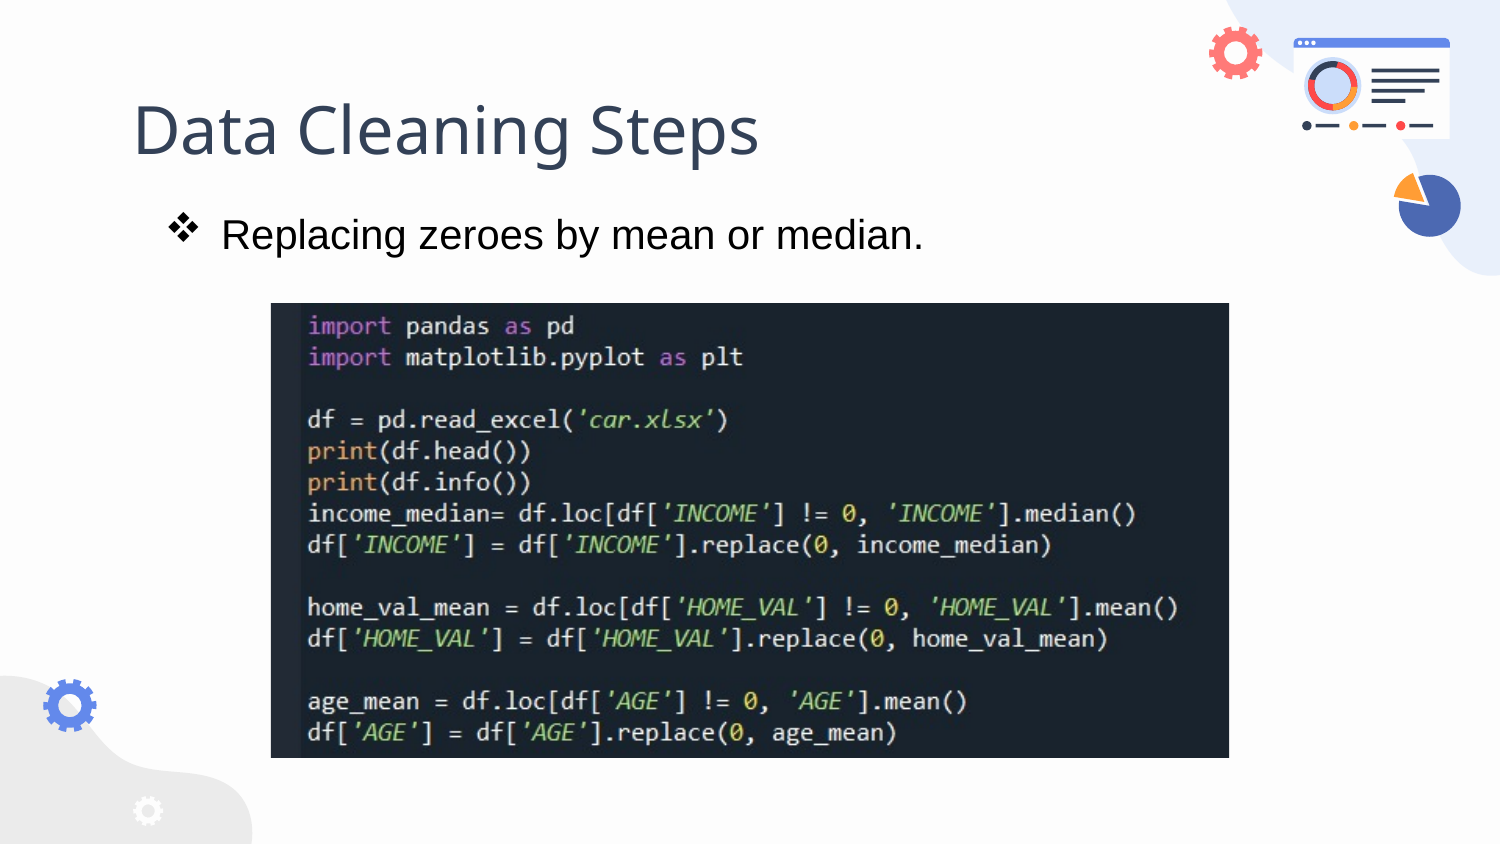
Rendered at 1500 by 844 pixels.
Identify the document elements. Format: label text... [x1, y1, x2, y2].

text_box Replacing zeroes by mean or median. [150, 200, 1213, 266]
picture [270, 302, 1230, 759]
title Data Cleaning Steps [116, 72, 1383, 167]
